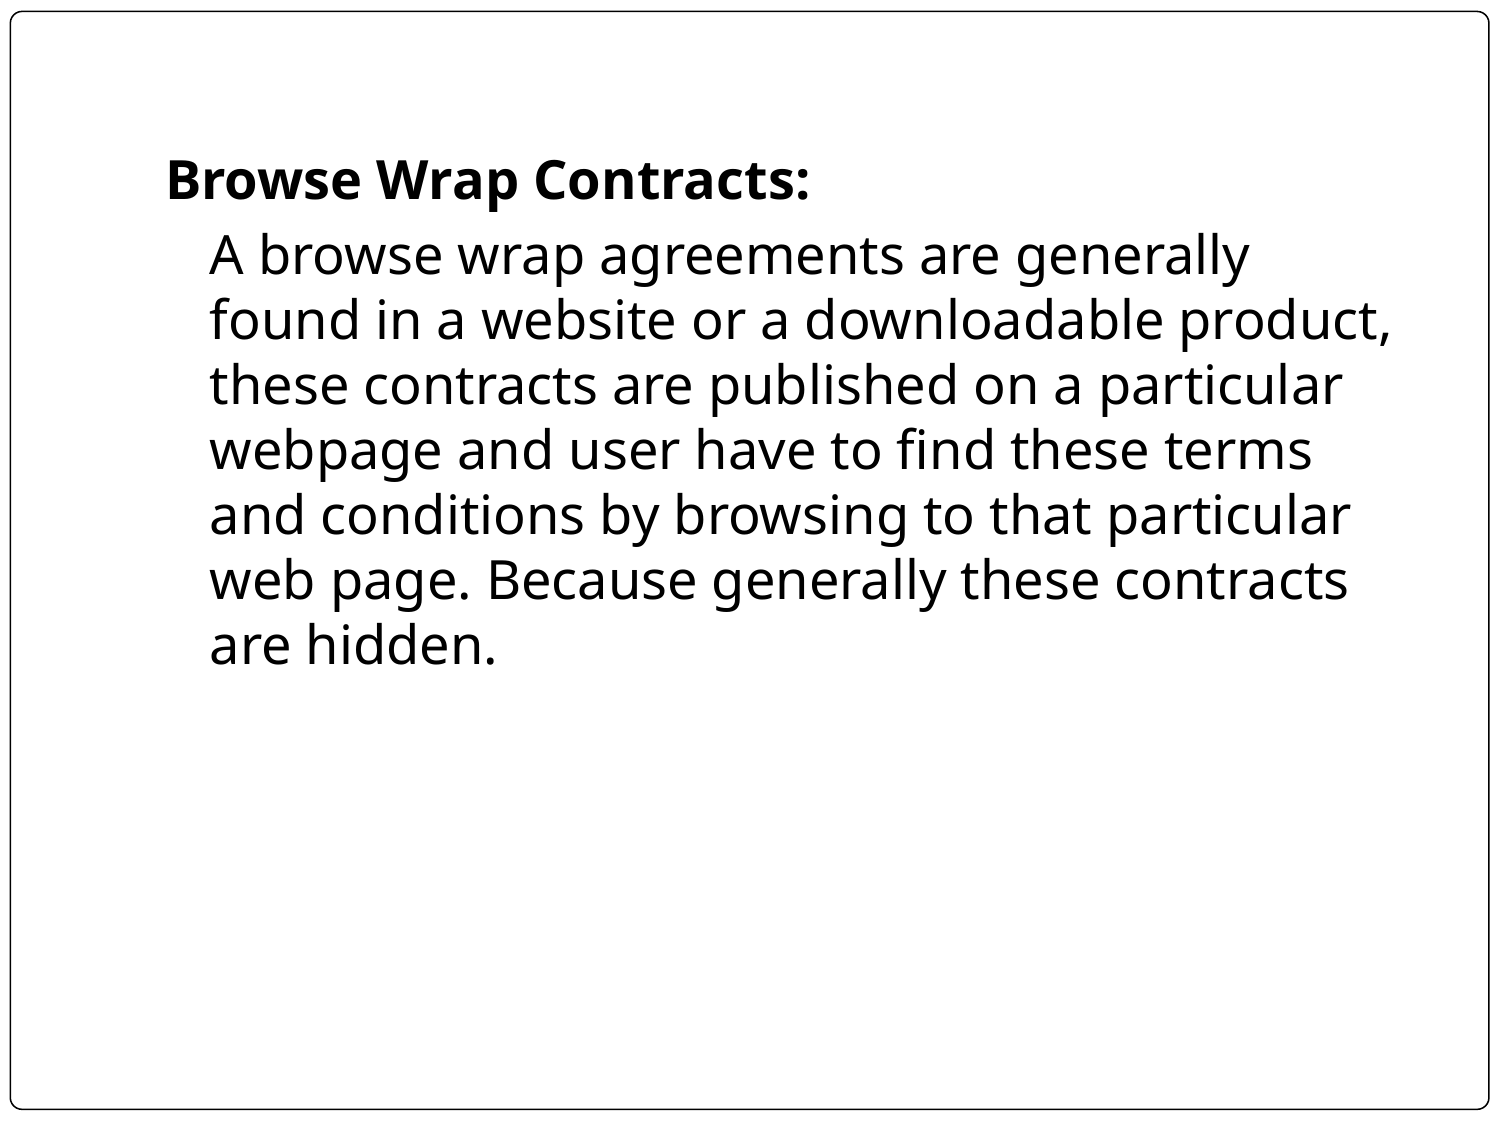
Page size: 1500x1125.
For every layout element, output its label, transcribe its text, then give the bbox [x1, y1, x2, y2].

list Browse Wrap Contracts: A browse wrap agreements are generally found in a website or a downloadable product, these contracts are published on a particular webpage and user have to find these terms and conditions by browsing to that particular web page. Because generally these contracts are hidden. [150, 137, 1425, 988]
